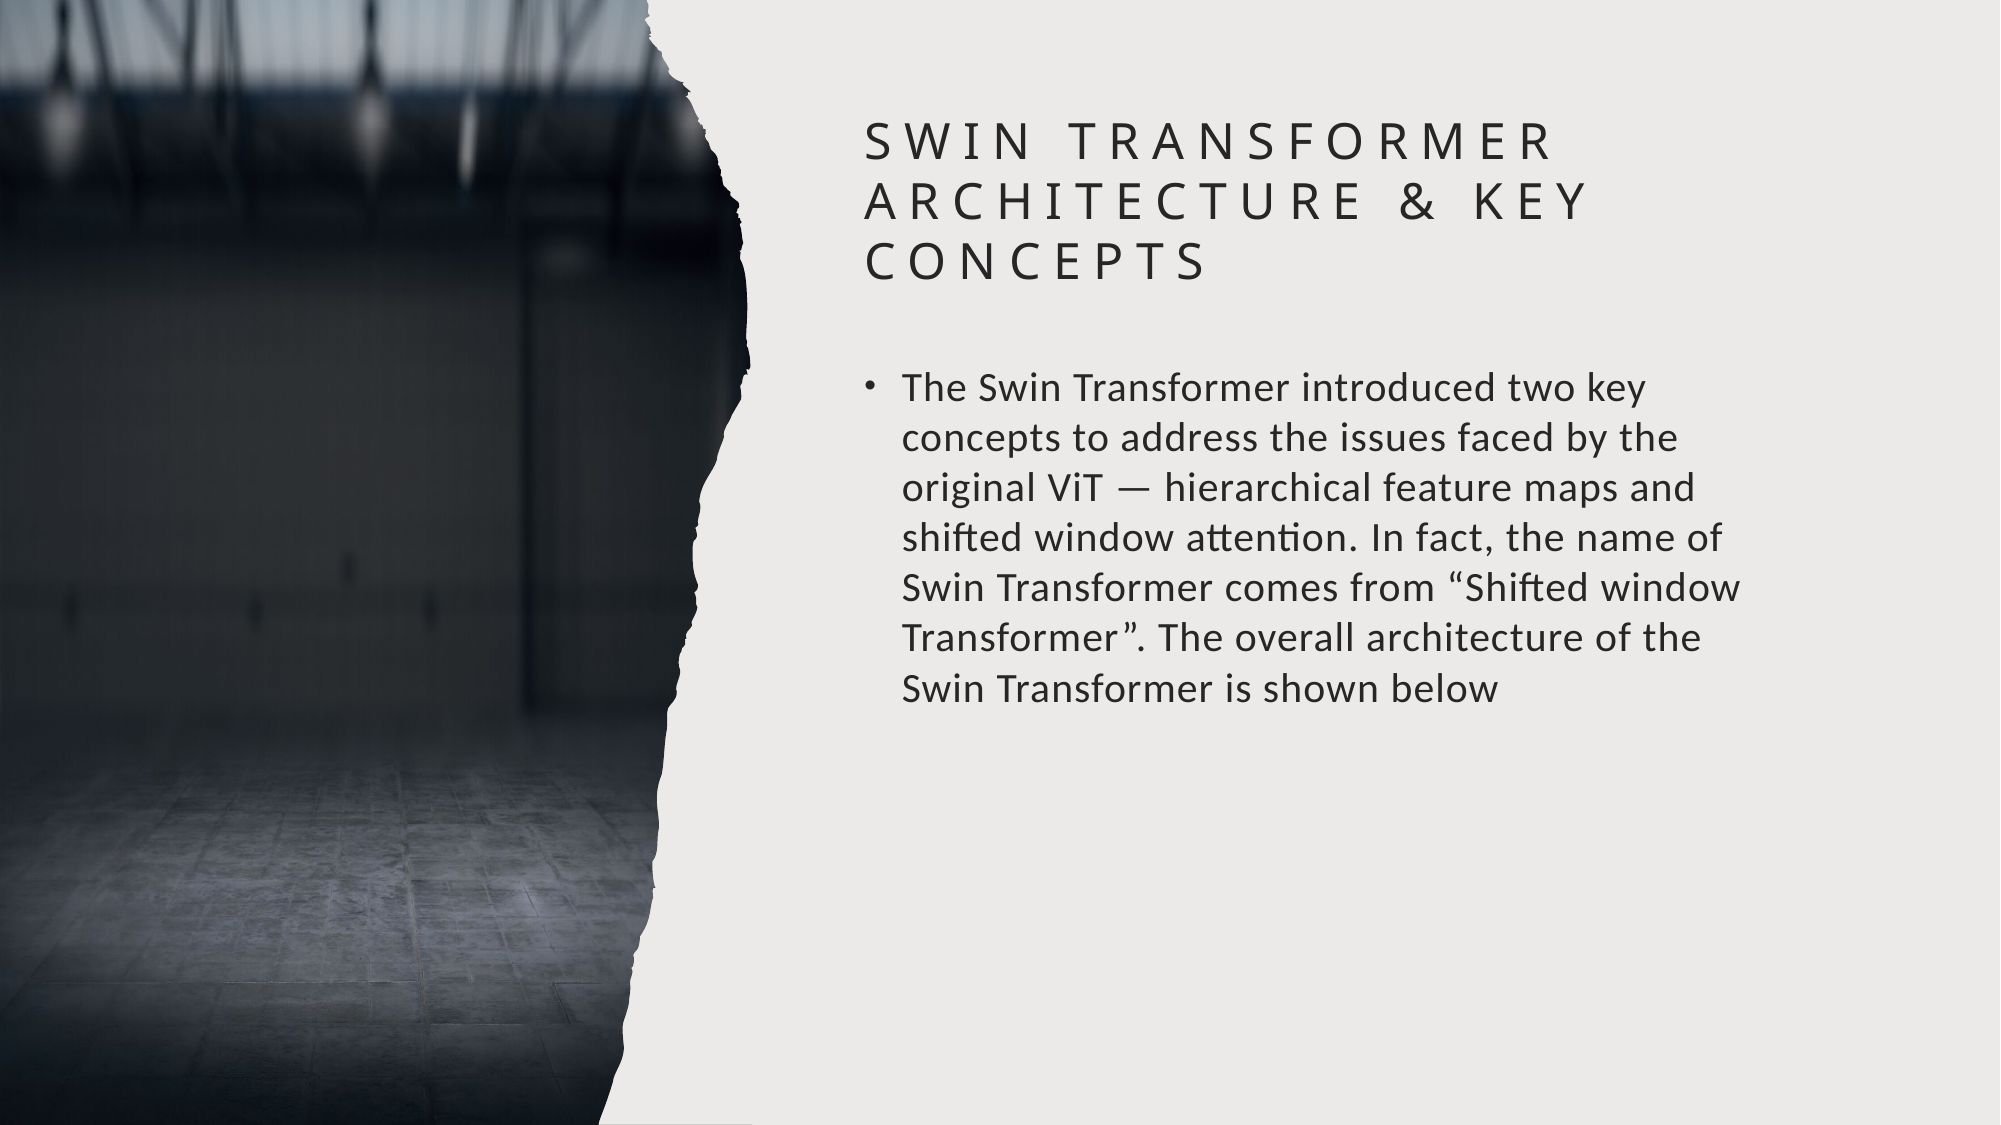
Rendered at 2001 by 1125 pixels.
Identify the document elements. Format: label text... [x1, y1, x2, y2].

title Swin Transformer Architecture & Key Concepts [849, 99, 1782, 300]
list The Swin Transformer introduced two key concepts to address the issues faced by the original ViT — hierarchical feature maps and shifted window attention. In fact, the name of Swin Transformer comes from “Shifted window Transformer”. The overall architecture of the Swin Transformer is shown below [849, 352, 1782, 1026]
picture [0, 0, 753, 1125]
text_box [753, 0, 2000, 1125]
